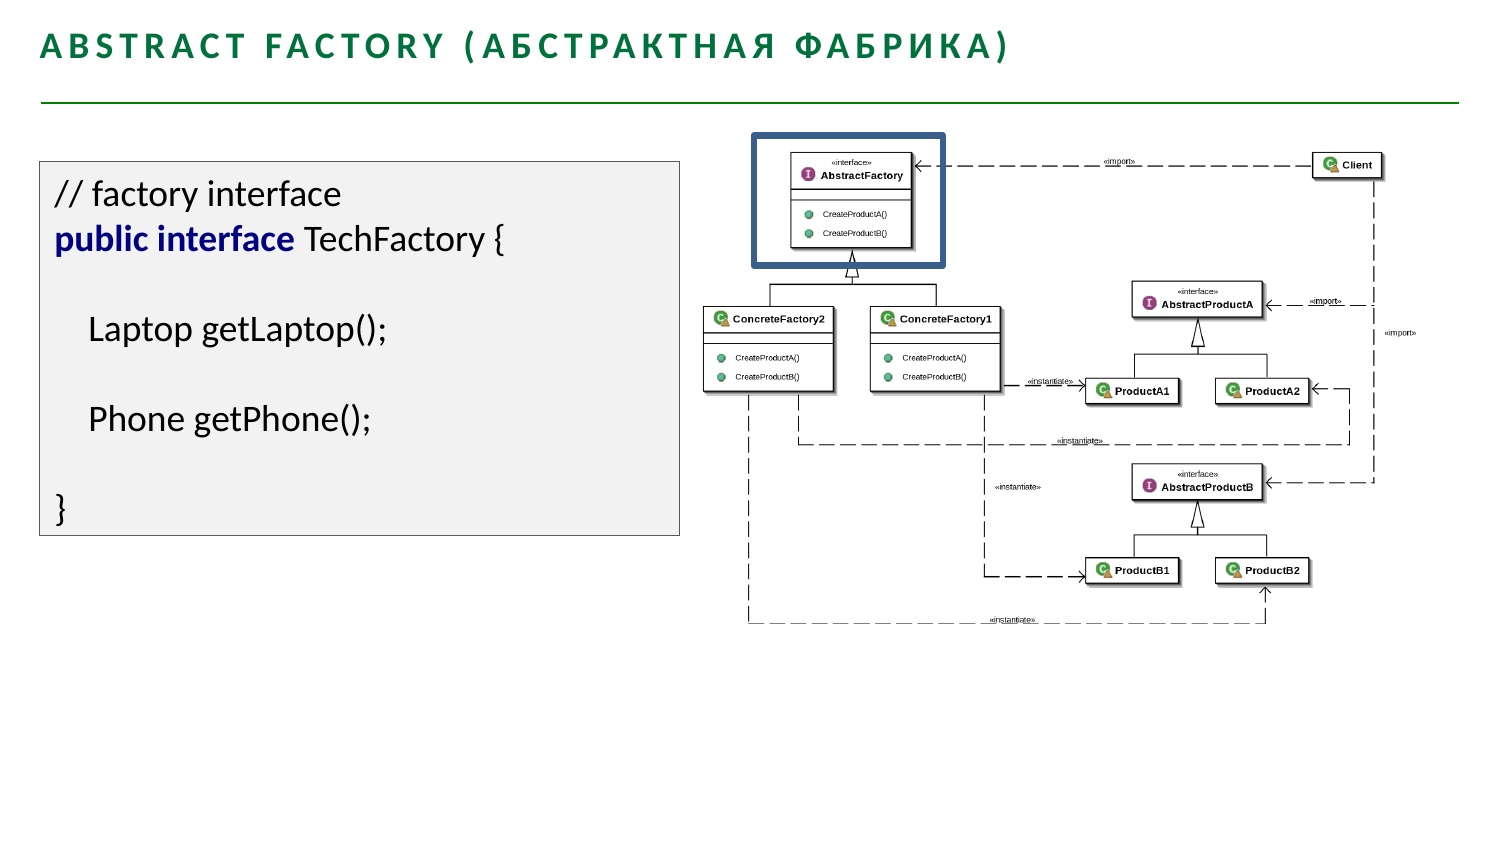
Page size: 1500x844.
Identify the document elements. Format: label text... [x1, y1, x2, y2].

text_box // factory interface public interface TechFactory { Laptop getLaptop(); Phone getPhone(); } [39, 161, 680, 536]
picture [702, 151, 1417, 625]
text_box [752, 133, 945, 150]
list Abstract Factory (Абстрактная фабрика) [39, 13, 1115, 67]
